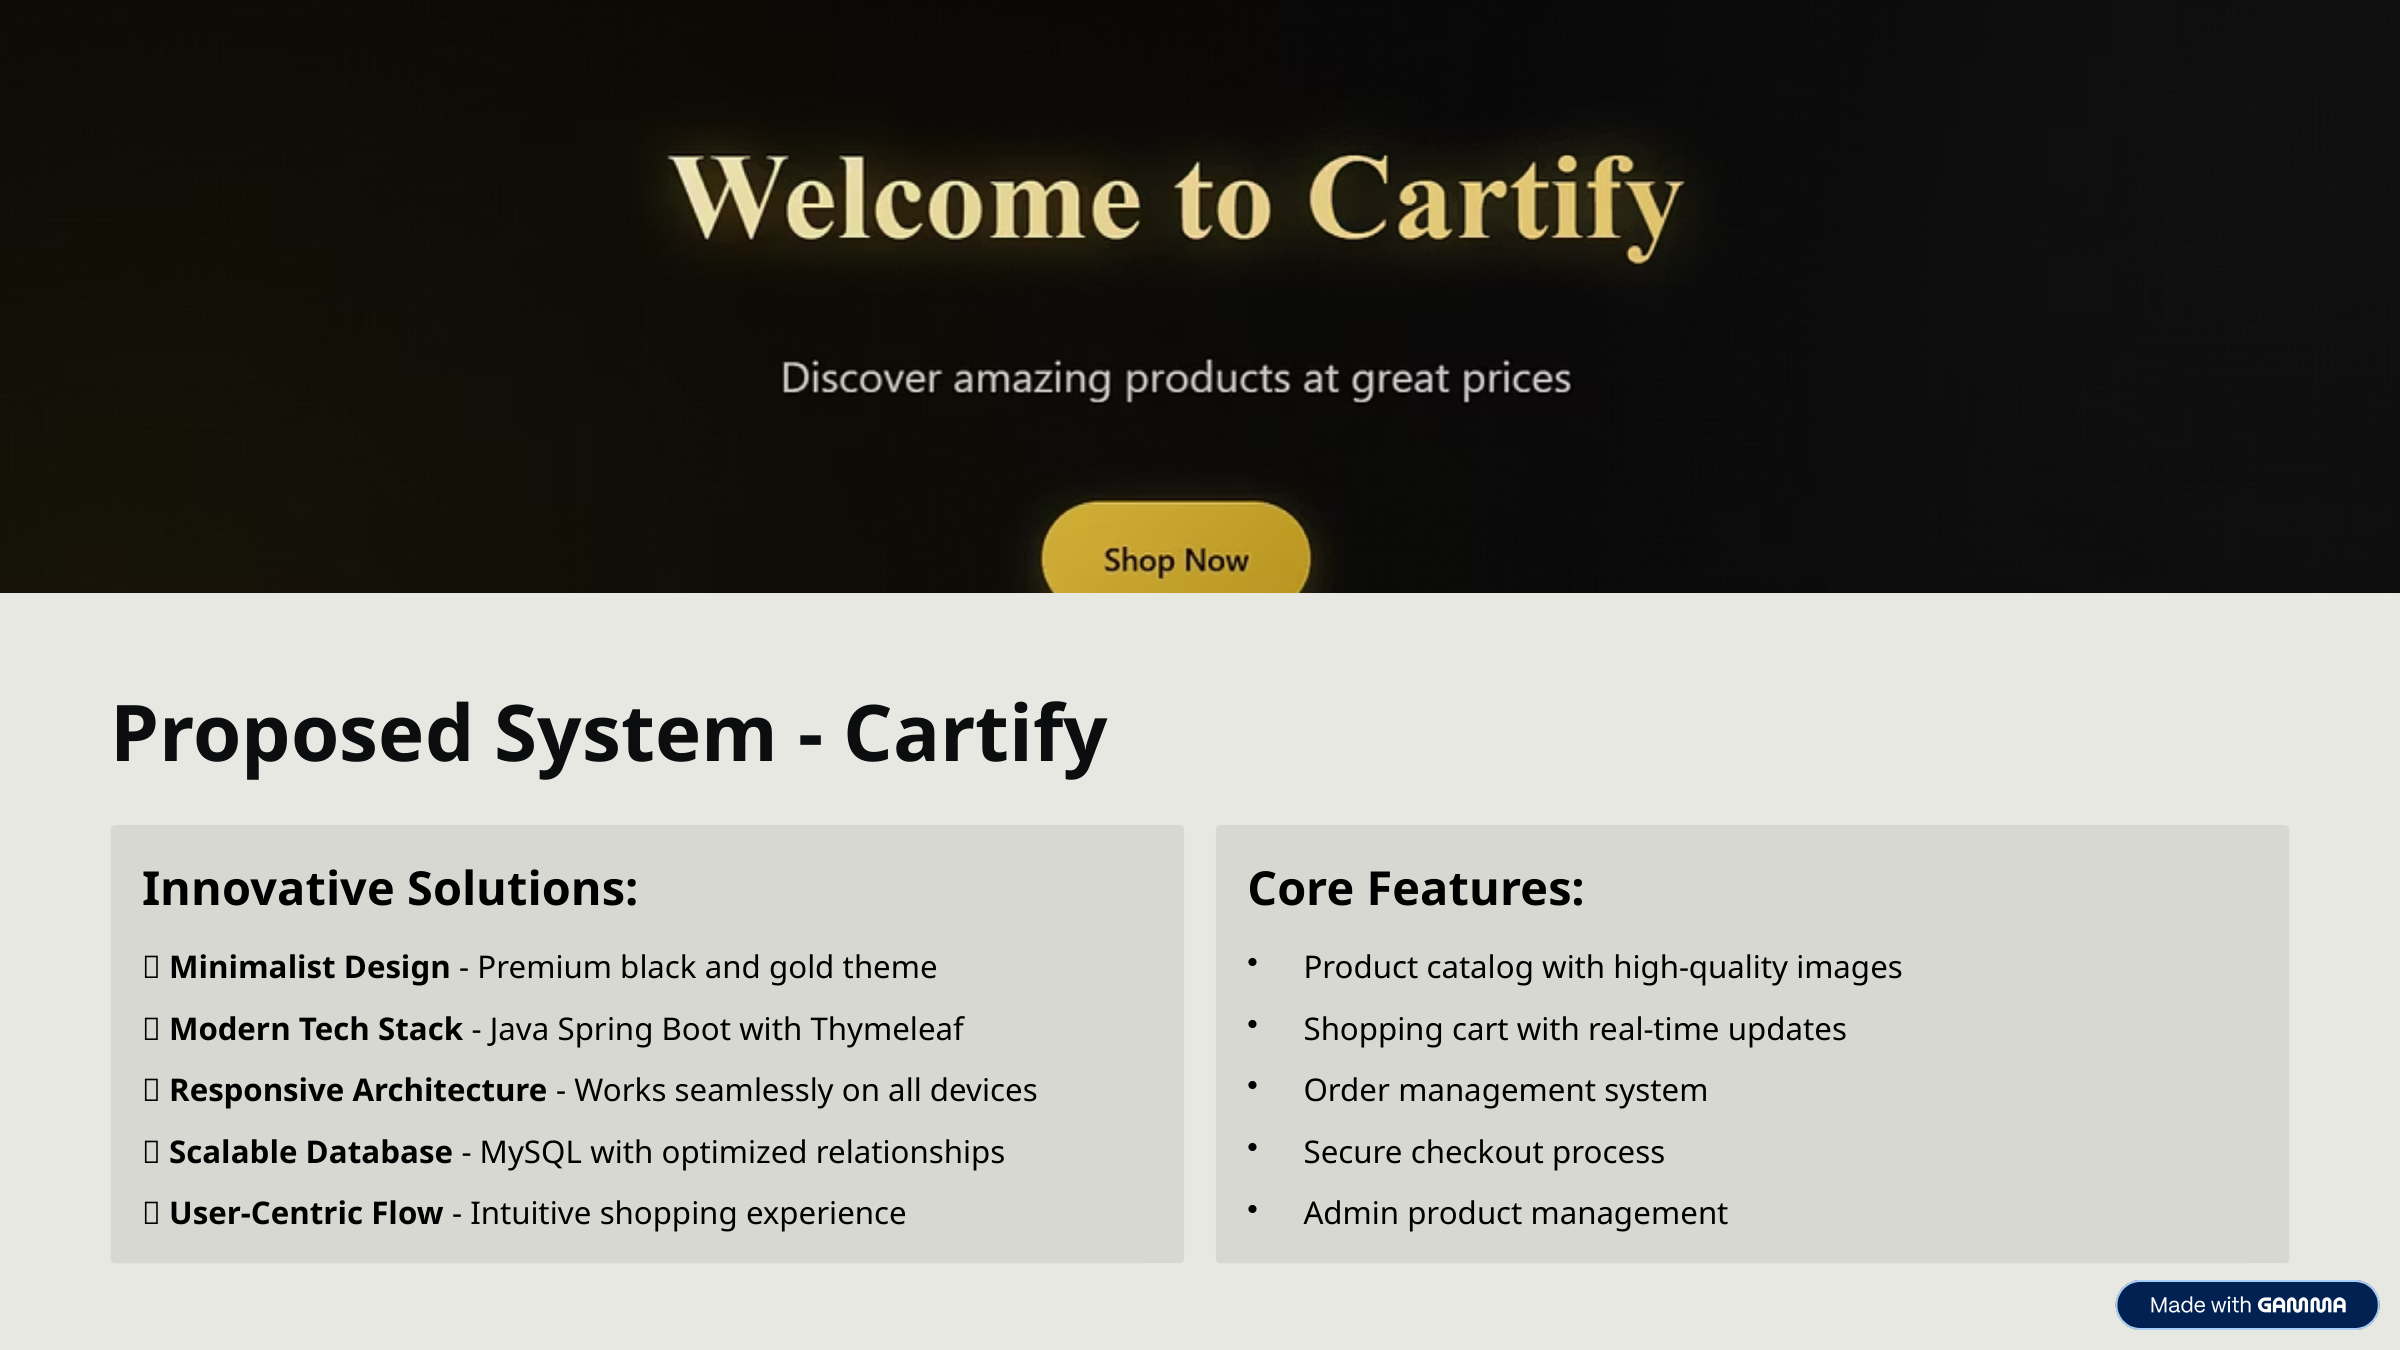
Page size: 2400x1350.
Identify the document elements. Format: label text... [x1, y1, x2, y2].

text_box Proposed System - Cartify [110, 679, 1387, 778]
text_box Innovative Solutions: [142, 856, 804, 916]
picture [0, 0, 2400, 593]
text_box ✅ Scalable Database - MySQL with optimized relationships [142, 1119, 1153, 1171]
text_box Product catalog with high-quality images [1247, 934, 2258, 986]
picture [2106, 1271, 2389, 1339]
text_box [110, 825, 1185, 1264]
text_box [1215, 825, 2290, 1264]
text_box Secure checkout process [1247, 1119, 2258, 1171]
text_box Shopping cart with real-time updates [1247, 996, 2258, 1047]
text_box Order management system [1247, 1058, 2258, 1109]
text_box Admin product management [1247, 1181, 2258, 1232]
text_box ✅ Responsive Architecture - Works seamlessly on all devices [142, 1058, 1153, 1109]
text_box ✅ Minimalist Design - Premium black and gold theme [142, 934, 1153, 986]
text_box Core Features: [1247, 856, 1722, 916]
text_box ✅ Modern Tech Stack - Java Spring Boot with Thymeleaf [142, 996, 1153, 1047]
text_box ✅ User-Centric Flow - Intuitive shopping experience [142, 1181, 1153, 1232]
